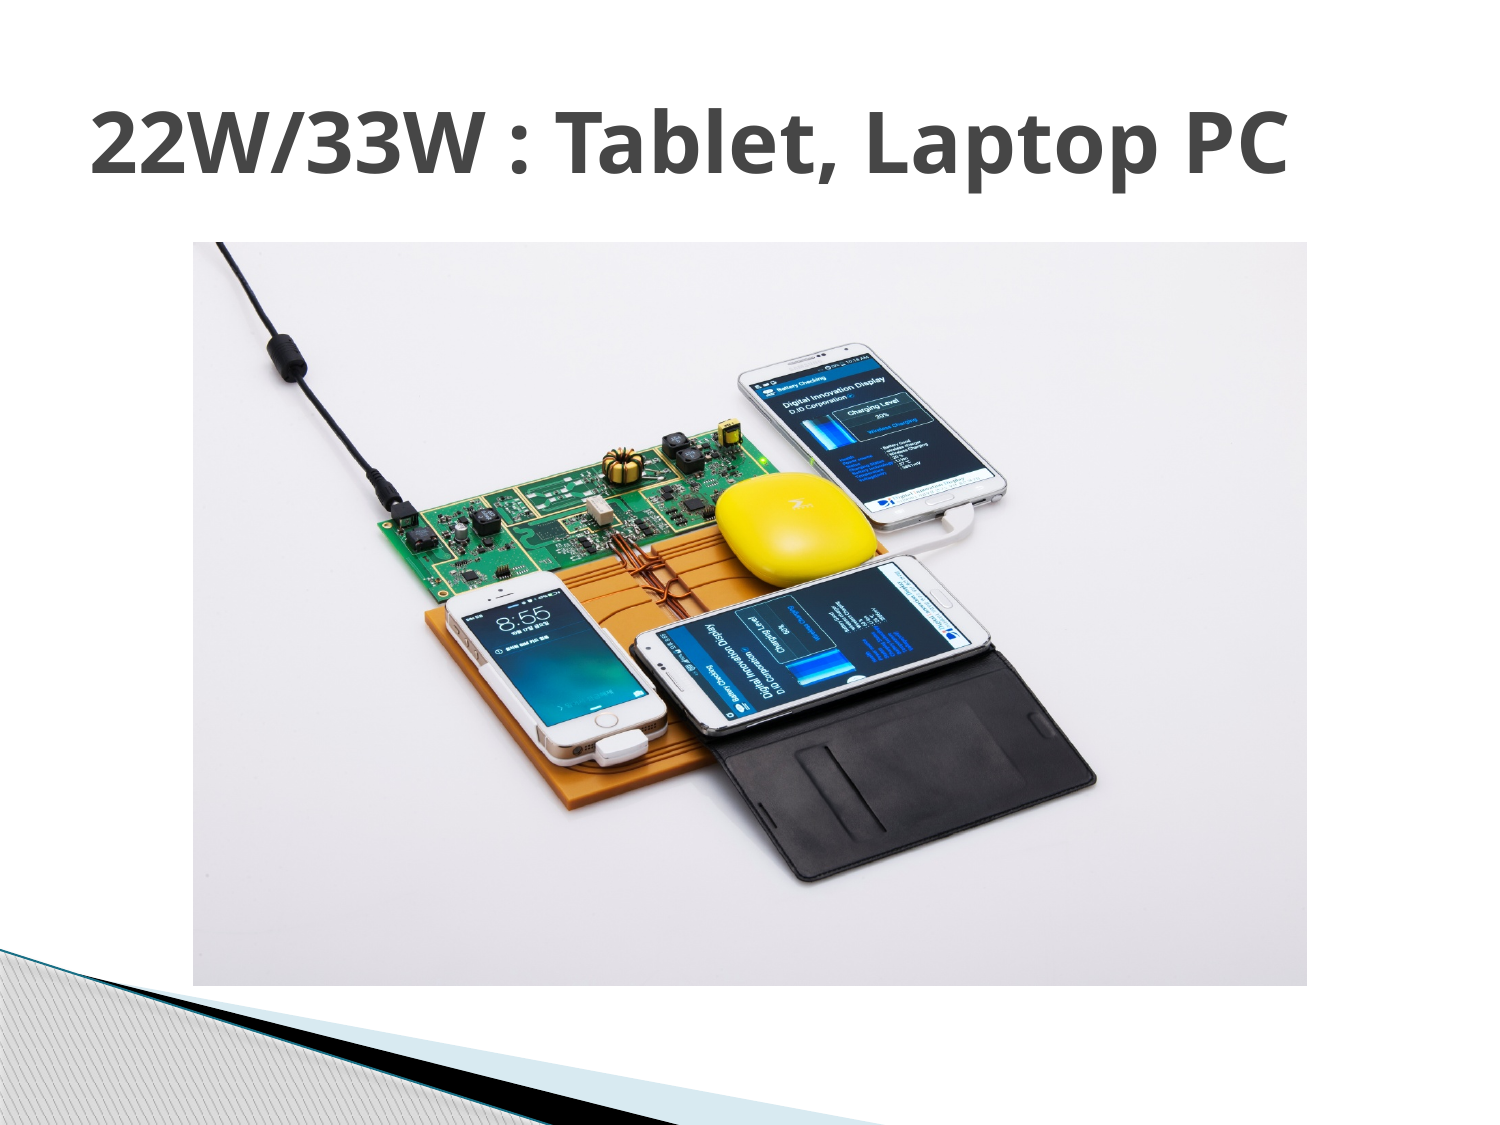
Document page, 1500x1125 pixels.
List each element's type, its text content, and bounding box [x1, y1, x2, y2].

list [193, 242, 1307, 986]
title 22W/33W : Tablet, Laptop PC [75, 45, 1425, 233]
